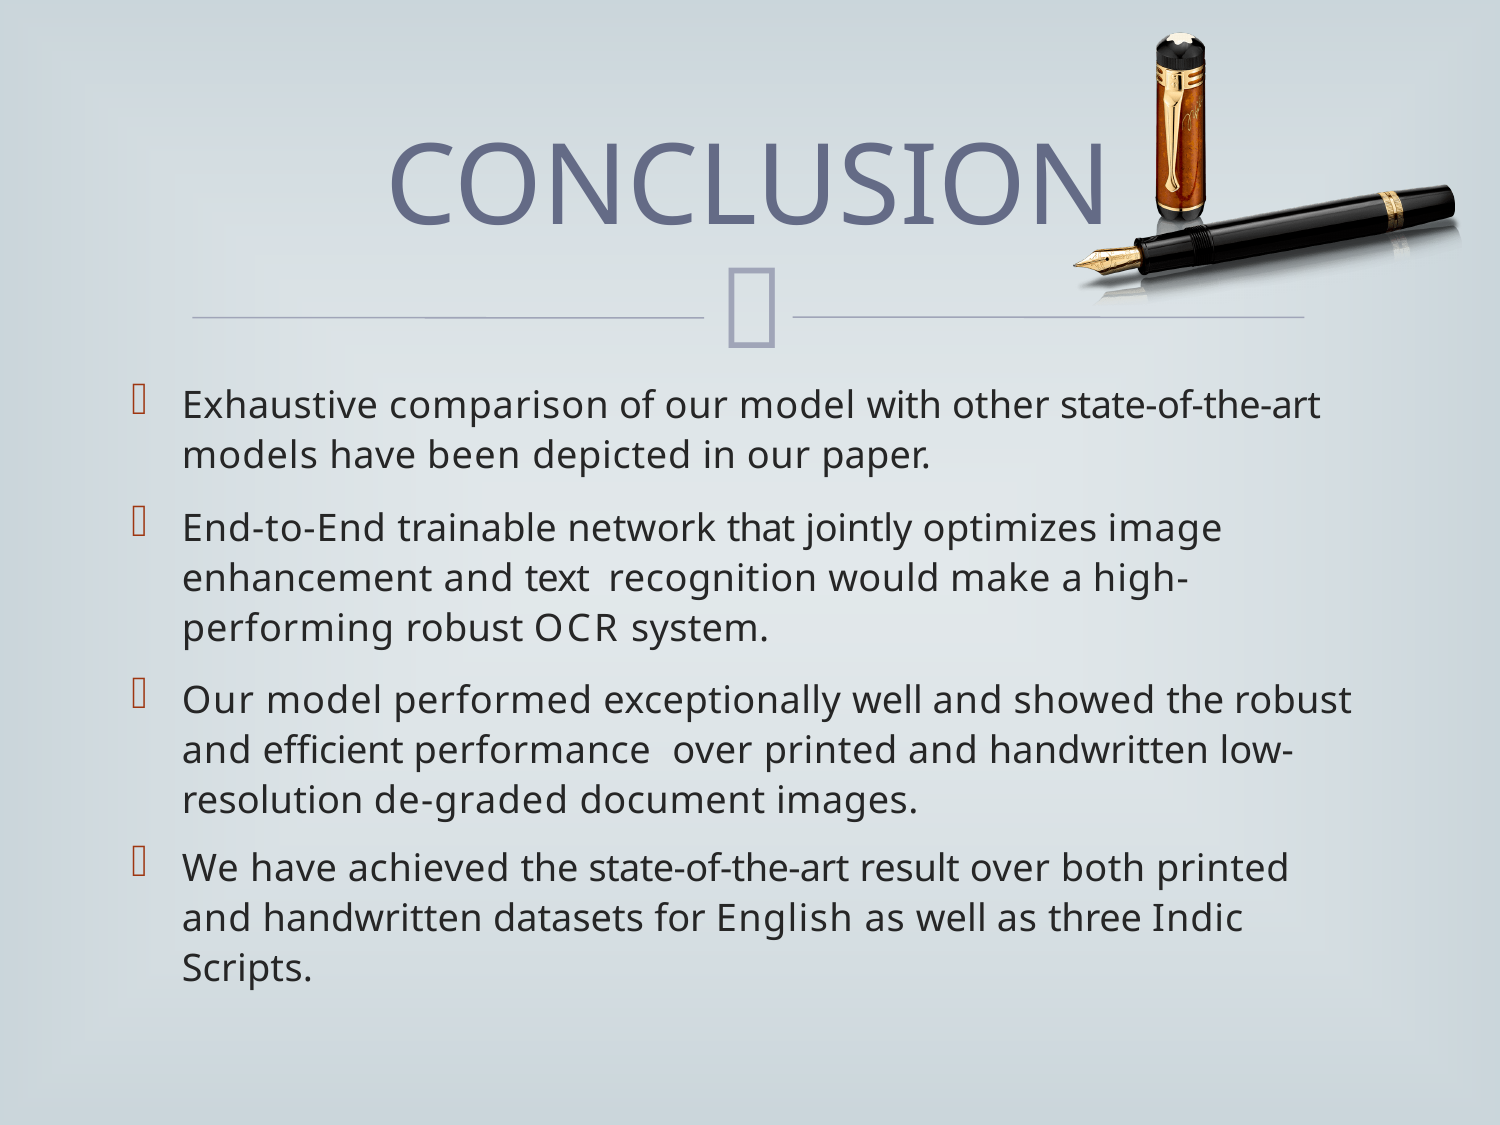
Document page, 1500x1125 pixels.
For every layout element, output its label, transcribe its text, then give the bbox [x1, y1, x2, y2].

title CONCLUSION [112, 93, 997, 267]
list Exhaustive comparison of our model with other state-of-the-art models have been depicted in our paper. End-to-End trainable network that jointly optimizes image enhancement and text recognition would make a high-performing robust OCR system. Our model performed exceptionally well and showed the robust and efficient performance over printed and handwritten low-resolution de-graded document images. We have achieved the state-of-the-art result over both printed and handwritten datasets for English as well as three Indic Scripts. [114, 368, 1386, 1005]
picture [997, 4, 1500, 308]
